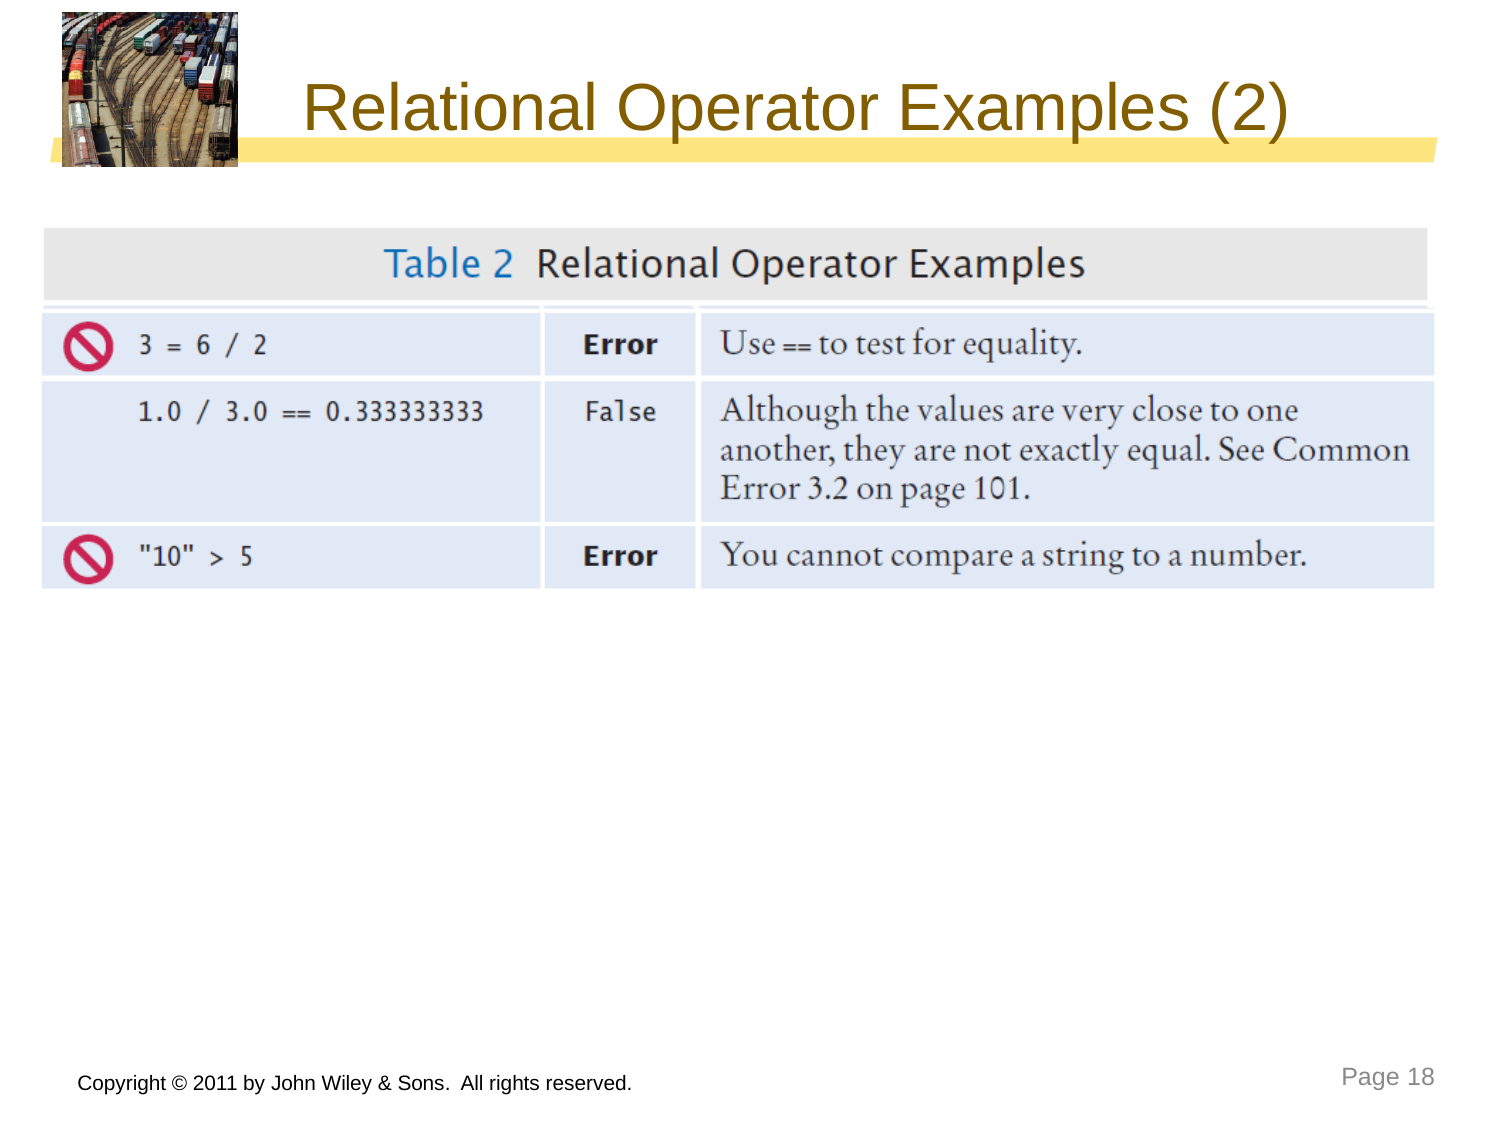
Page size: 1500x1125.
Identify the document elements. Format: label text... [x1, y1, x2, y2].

slide_number Page 18 [1187, 1050, 1450, 1100]
footer Copyright © 2011 by John Wiley & Sons. All rights reserved. [62, 1037, 726, 1104]
title Relational Operator Examples (2) [287, 44, 1451, 163]
picture [62, 12, 238, 167]
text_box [35, 224, 1443, 594]
